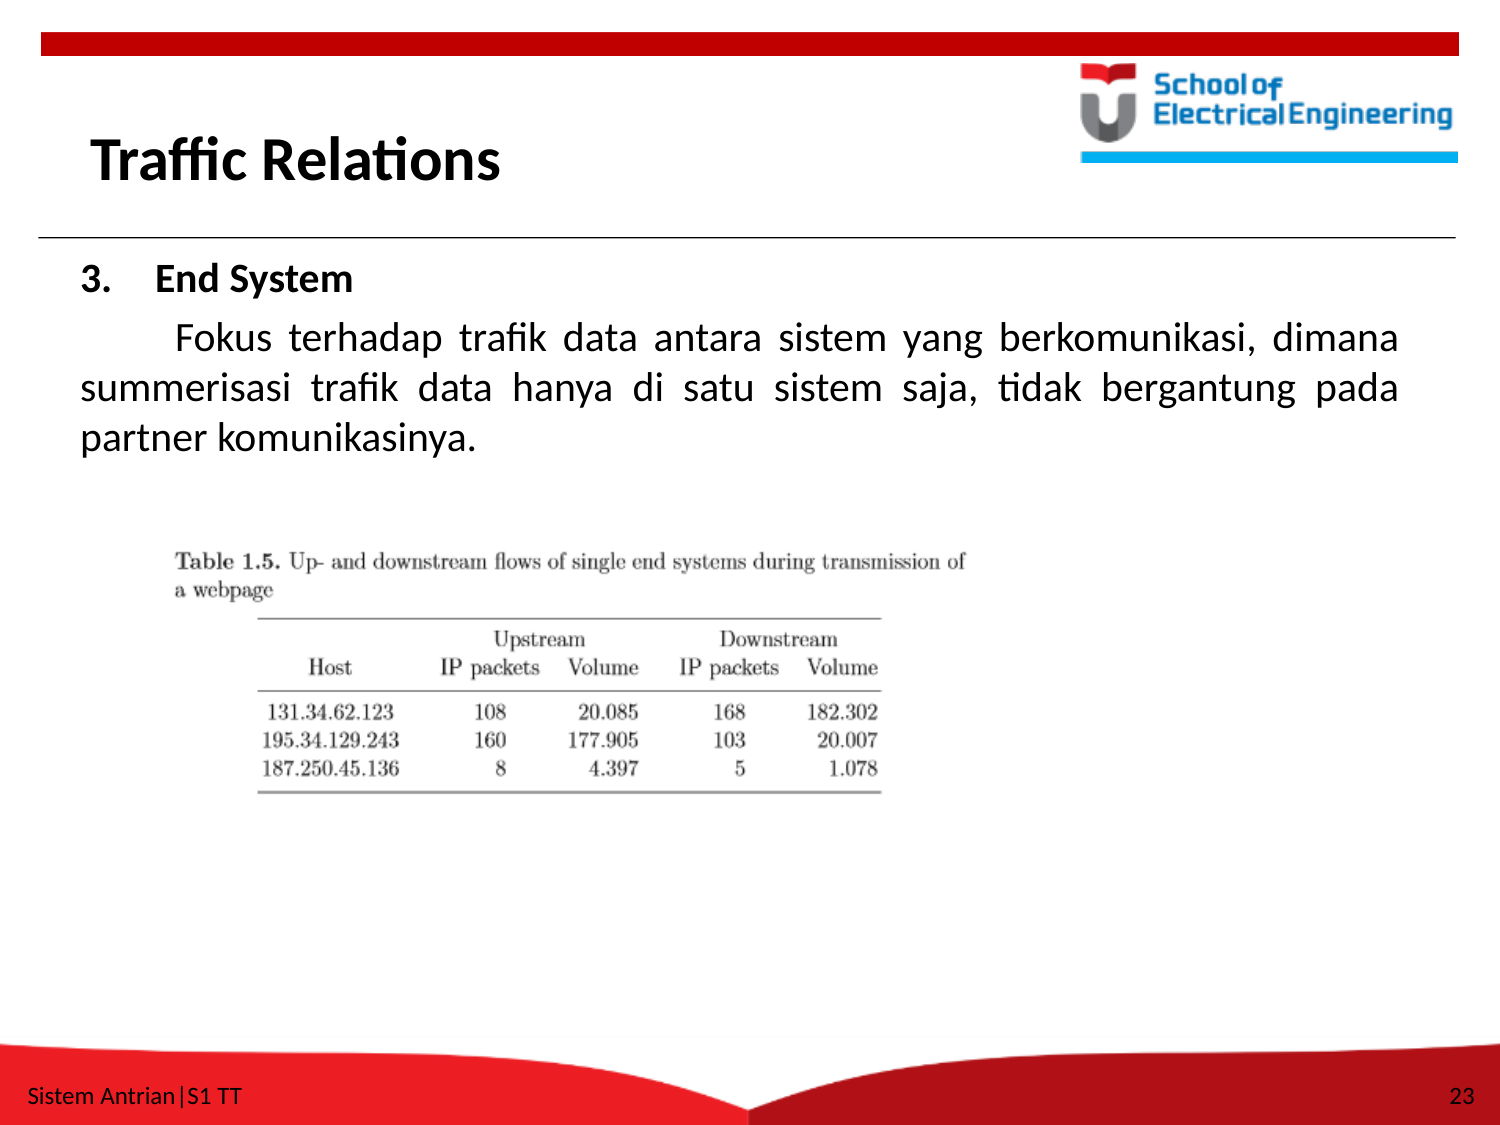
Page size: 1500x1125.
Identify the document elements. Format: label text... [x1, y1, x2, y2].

list End System Fokus terhadap trafik data antara sistem yang berkomunikasi, dimana summerisasi trafik data hanya di satu sistem saja, tidak bergantung pada partner komunikasinya. [64, 243, 1415, 1016]
footer Sistem Antrian|S1 TT [12, 1065, 656, 1125]
title Traffic Relations [75, 78, 1074, 233]
picture [159, 535, 1027, 835]
picture [1073, 63, 1458, 163]
slide_number 23 [1139, 1065, 1490, 1125]
picture [0, 1036, 1500, 1125]
